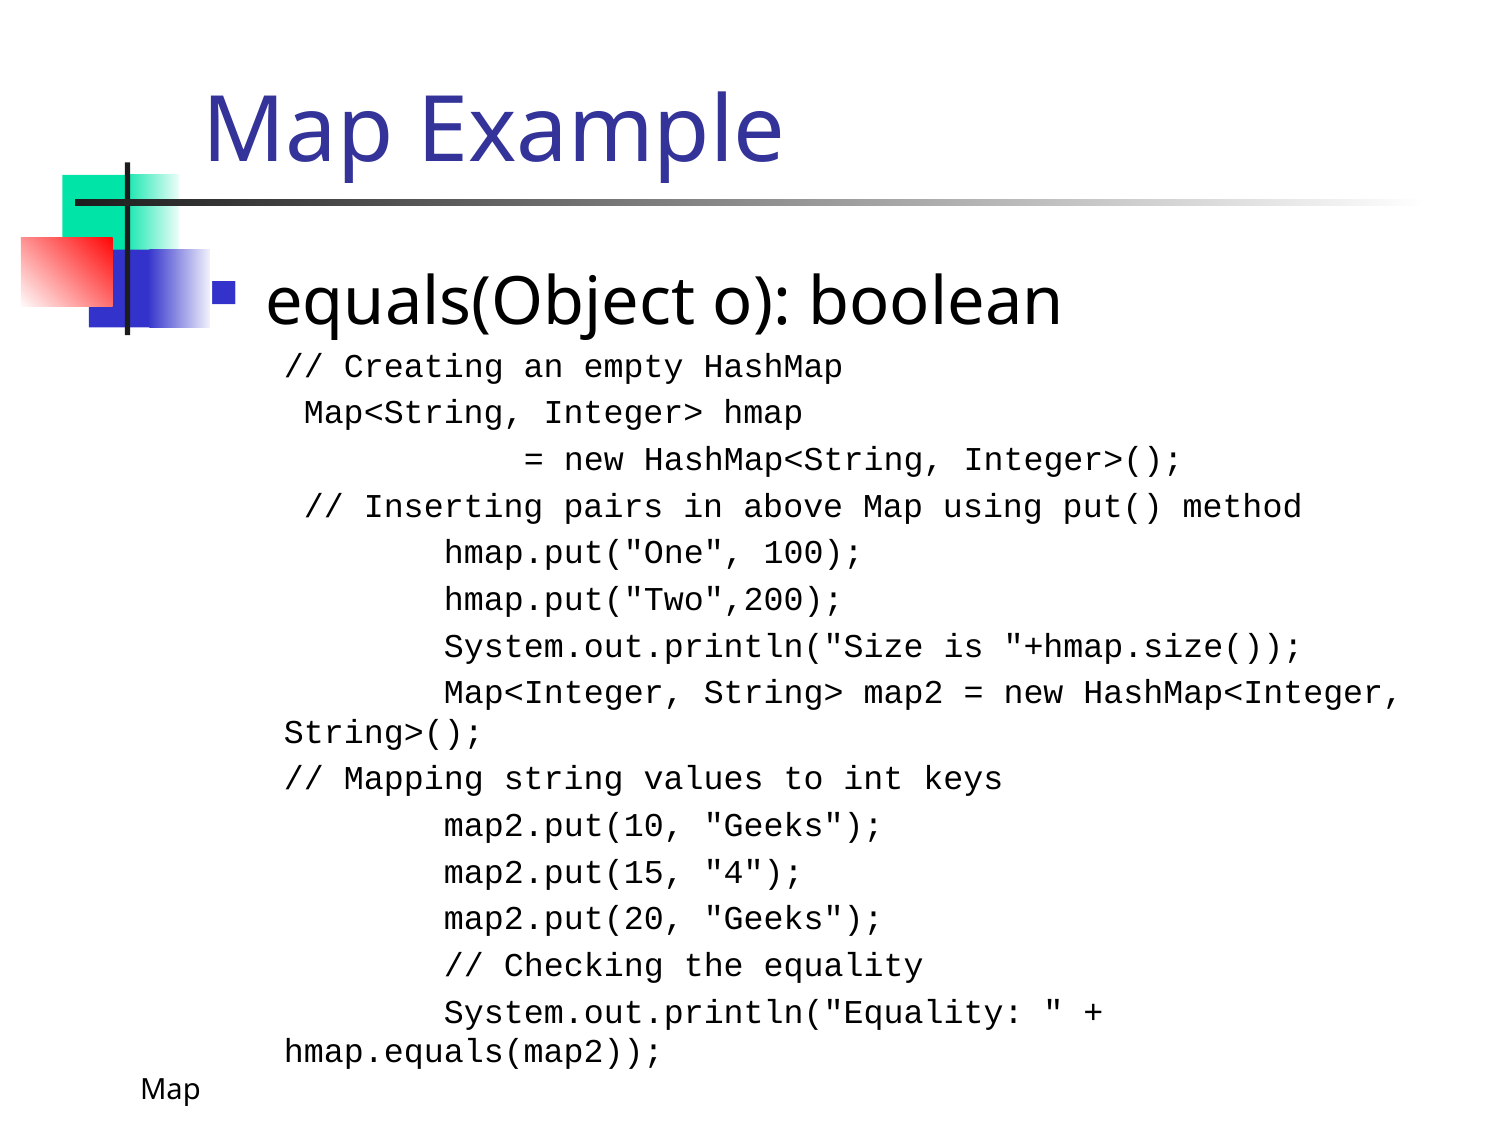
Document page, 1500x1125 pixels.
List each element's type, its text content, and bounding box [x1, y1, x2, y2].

list equals(Object o): boolean // Creating an empty HashMap Map<String, Integer> hmap = new HashMap<String, Integer>(); // Inserting pairs in above Map using put() method hmap.put("One", 100); hmap.put("Two",200); System.out.println("Size is "+hmap.size()); Map<Integer, String> map2 = new HashMap<Integer, String>(); // Mapping string values to int keys map2.put(10, "Geeks"); map2.put(15, "4"); map2.put(20, "Geeks"); // Checking the equality System.out.println("Equality: " + hmap.equals(map2)); [193, 249, 1470, 1125]
footer Map [124, 1037, 776, 1113]
title Map Example [187, 0, 1467, 188]
